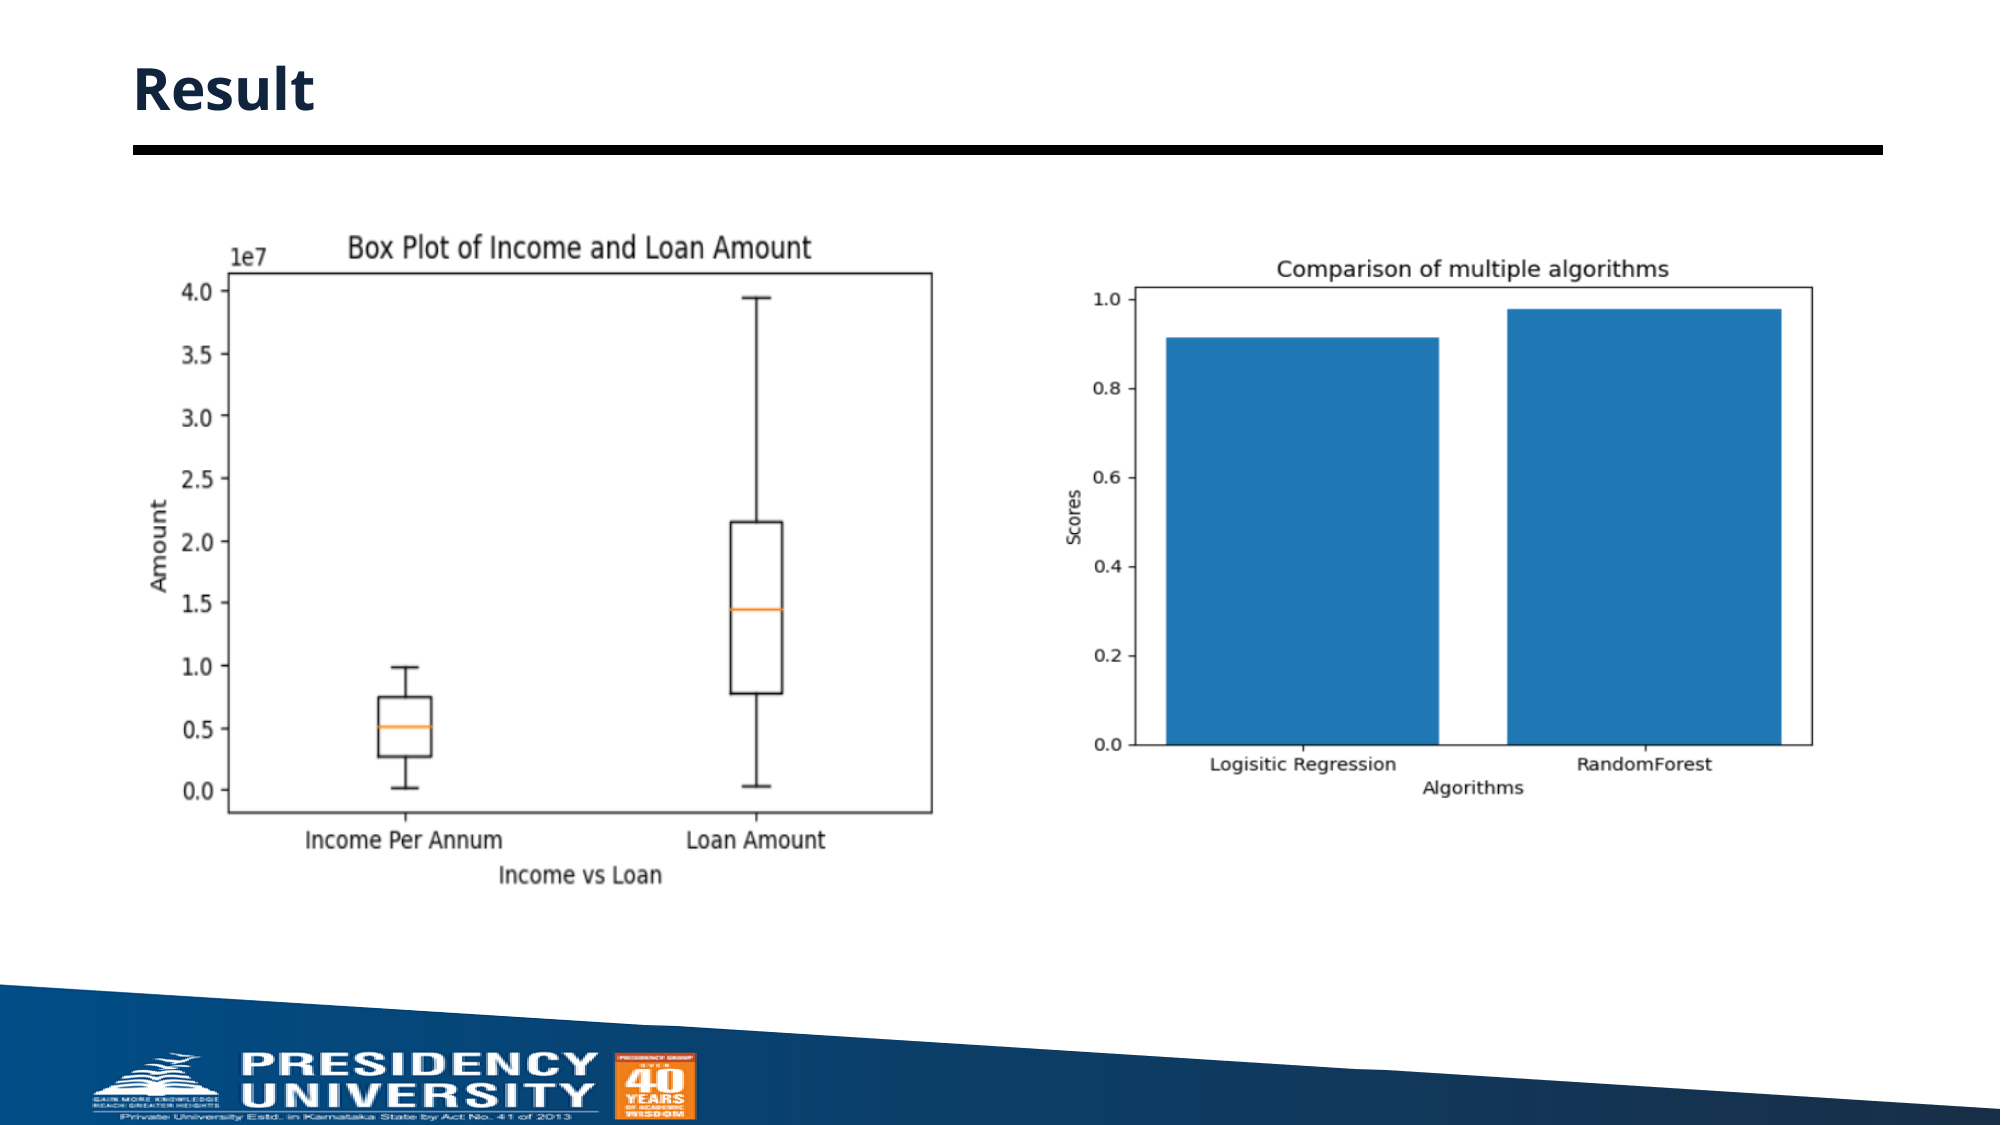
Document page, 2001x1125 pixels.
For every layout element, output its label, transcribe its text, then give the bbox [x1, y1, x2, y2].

picture [117, 208, 980, 951]
picture [1024, 245, 1875, 843]
picture [0, 982, 2000, 1125]
text_box Result [117, 45, 823, 130]
